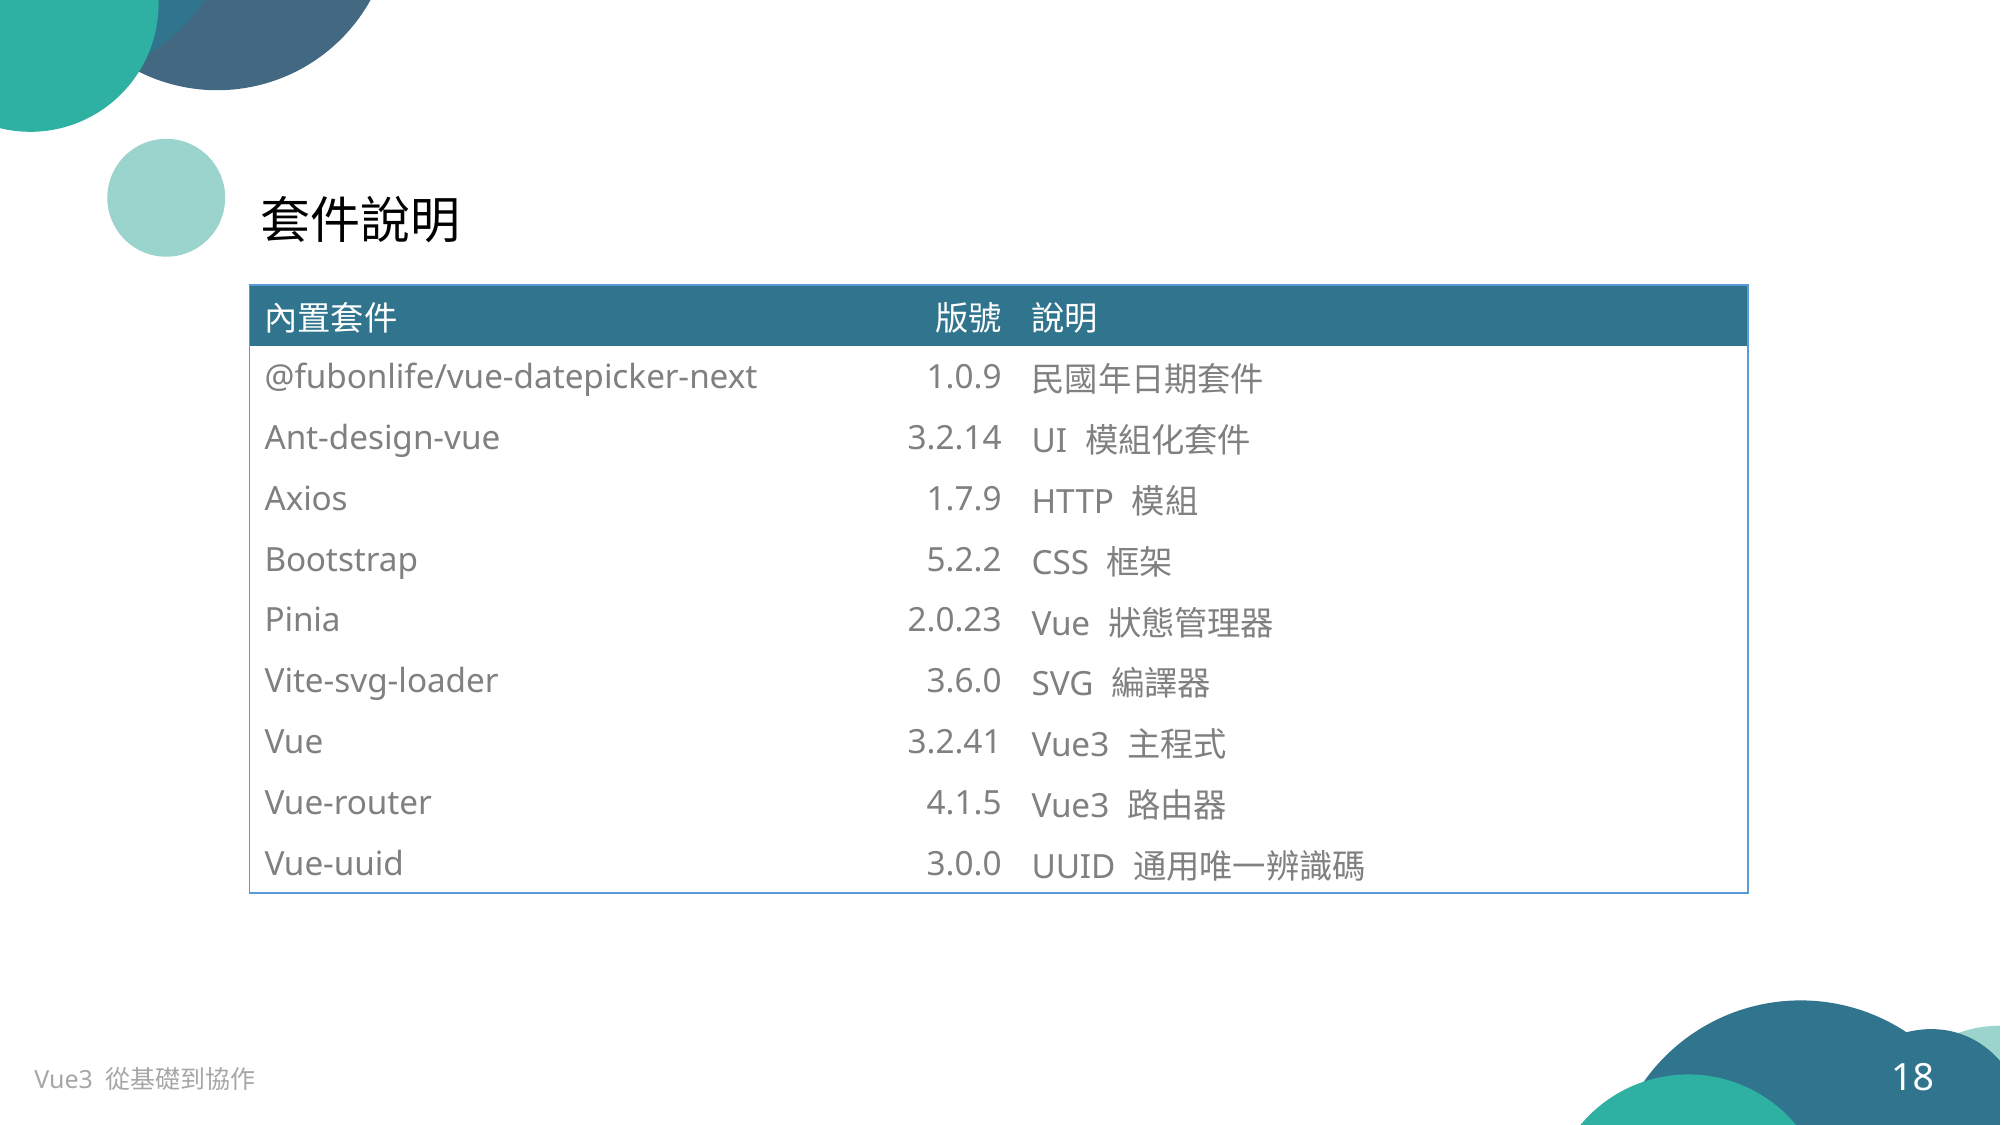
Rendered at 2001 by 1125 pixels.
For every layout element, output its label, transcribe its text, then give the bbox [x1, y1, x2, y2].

table_cell @fubonlife/vue-datepicker-next [250, 346, 878, 406]
table_cell Vite-svg-loader [250, 650, 878, 711]
table_cell Vue-uuid [250, 832, 878, 892]
table_cell UUID 通用唯一辨識碼 [1017, 832, 1747, 892]
table_cell 4.1.5 [878, 771, 1017, 832]
table_cell 民國年日期套件 [1017, 346, 1747, 406]
table_header 版號 [878, 286, 1017, 346]
table_cell Vue3 路由器 [1017, 771, 1747, 832]
table_cell HTTP 模組 [1017, 467, 1747, 528]
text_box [1467, 951, 2000, 1125]
table_cell Pinia [250, 589, 878, 650]
table_cell Vue-router [250, 771, 878, 832]
table_cell Vue [250, 711, 878, 771]
table_cell Vue3 主程式 [1017, 711, 1747, 771]
table_cell 3.6.0 [878, 650, 1017, 711]
table_cell 3.2.41 [878, 711, 1017, 771]
table_cell 5.2.2 [878, 528, 1017, 589]
table_cell 3.0.0 [878, 832, 1017, 892]
table_cell 2.0.23 [878, 589, 1017, 650]
text_box 套件說明 [245, 150, 476, 256]
table_cell 1.0.9 [878, 346, 1017, 406]
table_cell Ant-design-vue [250, 406, 878, 467]
table_header 說明 [1017, 286, 1747, 346]
table_cell 1.7.9 [878, 467, 1017, 528]
table_cell UI 模組化套件 [1017, 406, 1747, 467]
table_cell CSS 框架 [1017, 528, 1747, 589]
table_cell SVG 編譯器 [1017, 650, 1747, 711]
table_cell Axios [250, 467, 878, 528]
text_box Vue3 從基礎到協作 [19, 1056, 415, 1102]
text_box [0, 0, 432, 133]
table_cell Bootstrap [250, 528, 878, 589]
table_cell 3.2.14 [878, 406, 1017, 467]
table_cell Vue 狀態管理器 [1017, 589, 1747, 650]
table_header 內置套件 [250, 286, 878, 346]
